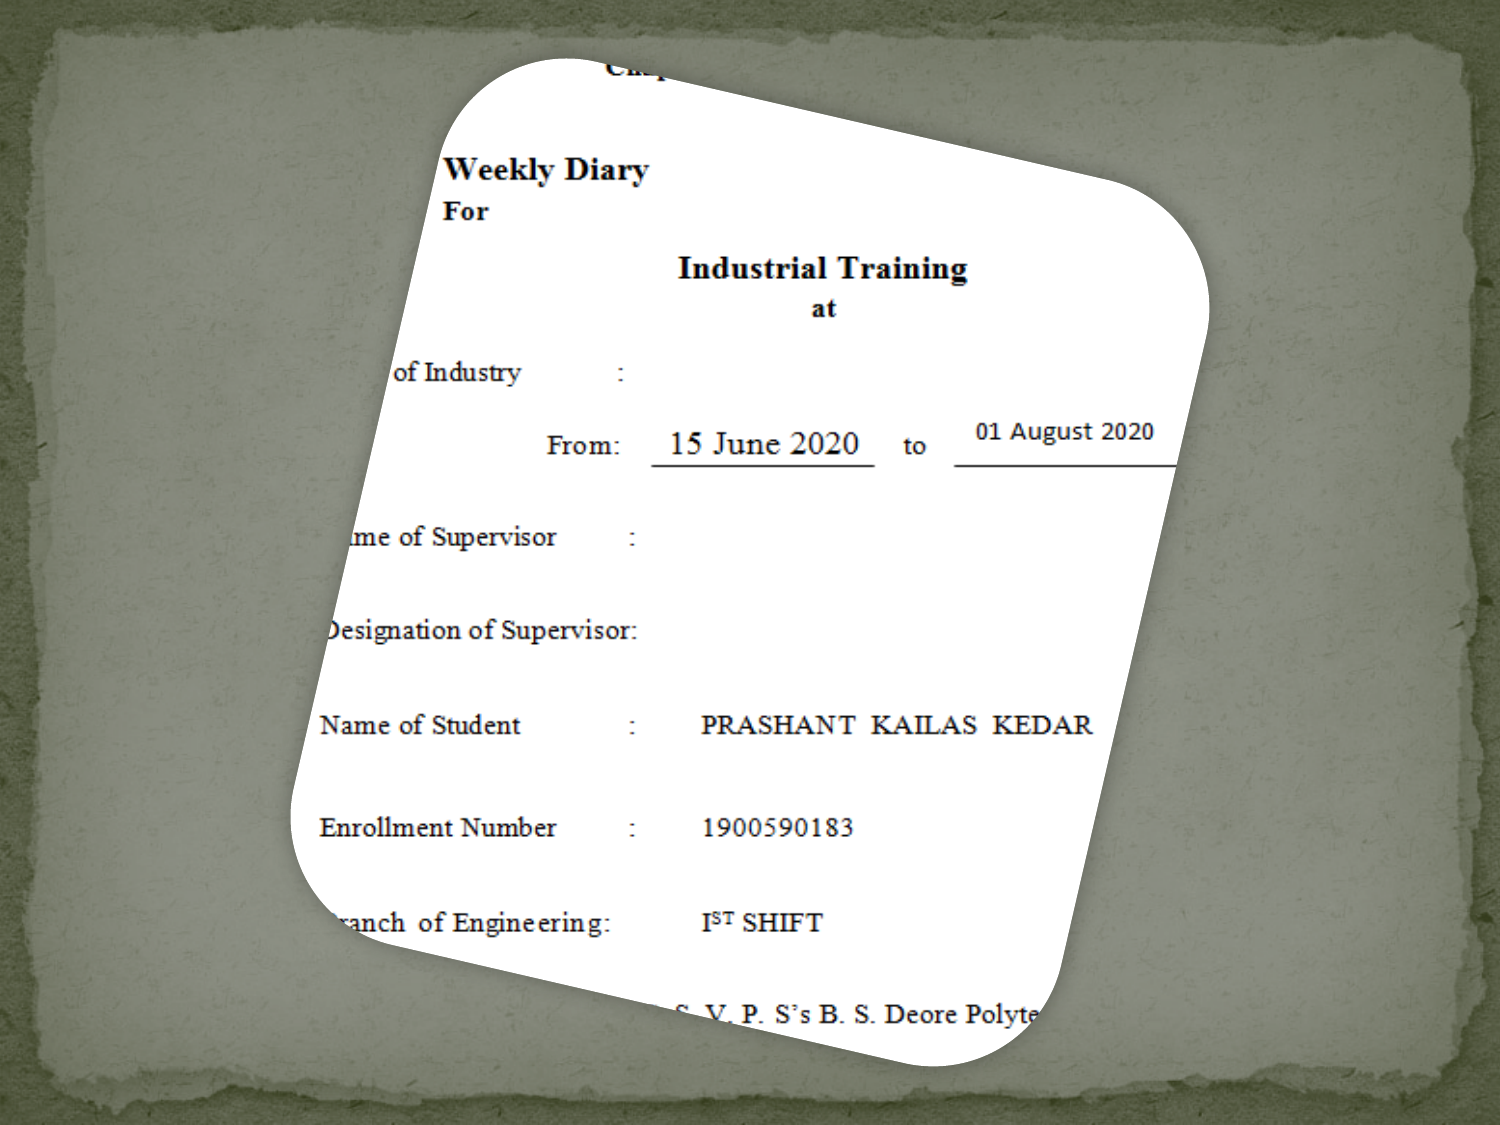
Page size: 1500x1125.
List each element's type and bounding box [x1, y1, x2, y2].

picture [463, 58, 796, 108]
picture [290, 522, 355, 931]
picture [356, 109, 1210, 1067]
